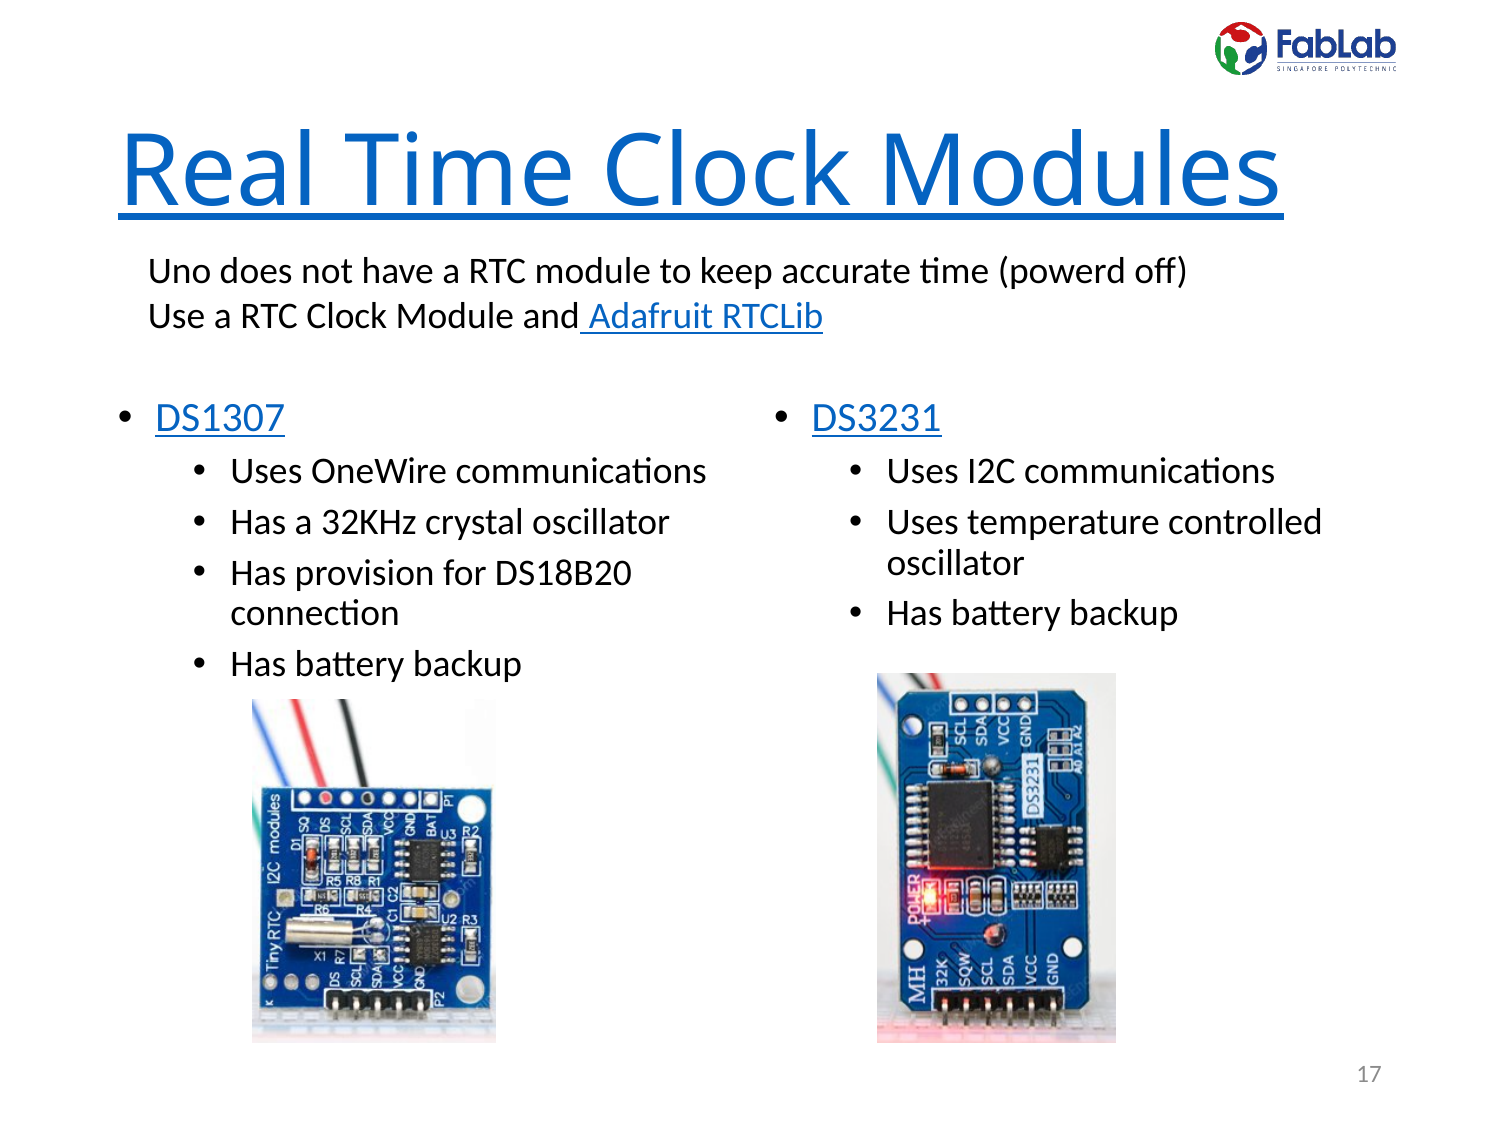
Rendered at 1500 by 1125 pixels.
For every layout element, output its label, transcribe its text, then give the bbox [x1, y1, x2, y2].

picture [1215, 22, 1396, 59]
picture [877, 673, 1116, 1043]
picture [252, 699, 496, 1043]
title Real Time Clock Modules [103, 59, 1397, 278]
list DS3231 Uses I2C communications Uses temperature controlled oscillator Has battery backup [759, 388, 1397, 1014]
text_box Uno does not have a RTC module to keep accurate time (powerd off) Use a RTC Clock Module and Adafruit RTCLib [133, 238, 1205, 344]
slide_number 17 [1059, 1042, 1397, 1103]
list DS1307 Uses OneWire communications Has a 32KHz crystal oscillator Has provision for DS18B20 connection Has battery backup [103, 388, 741, 1014]
